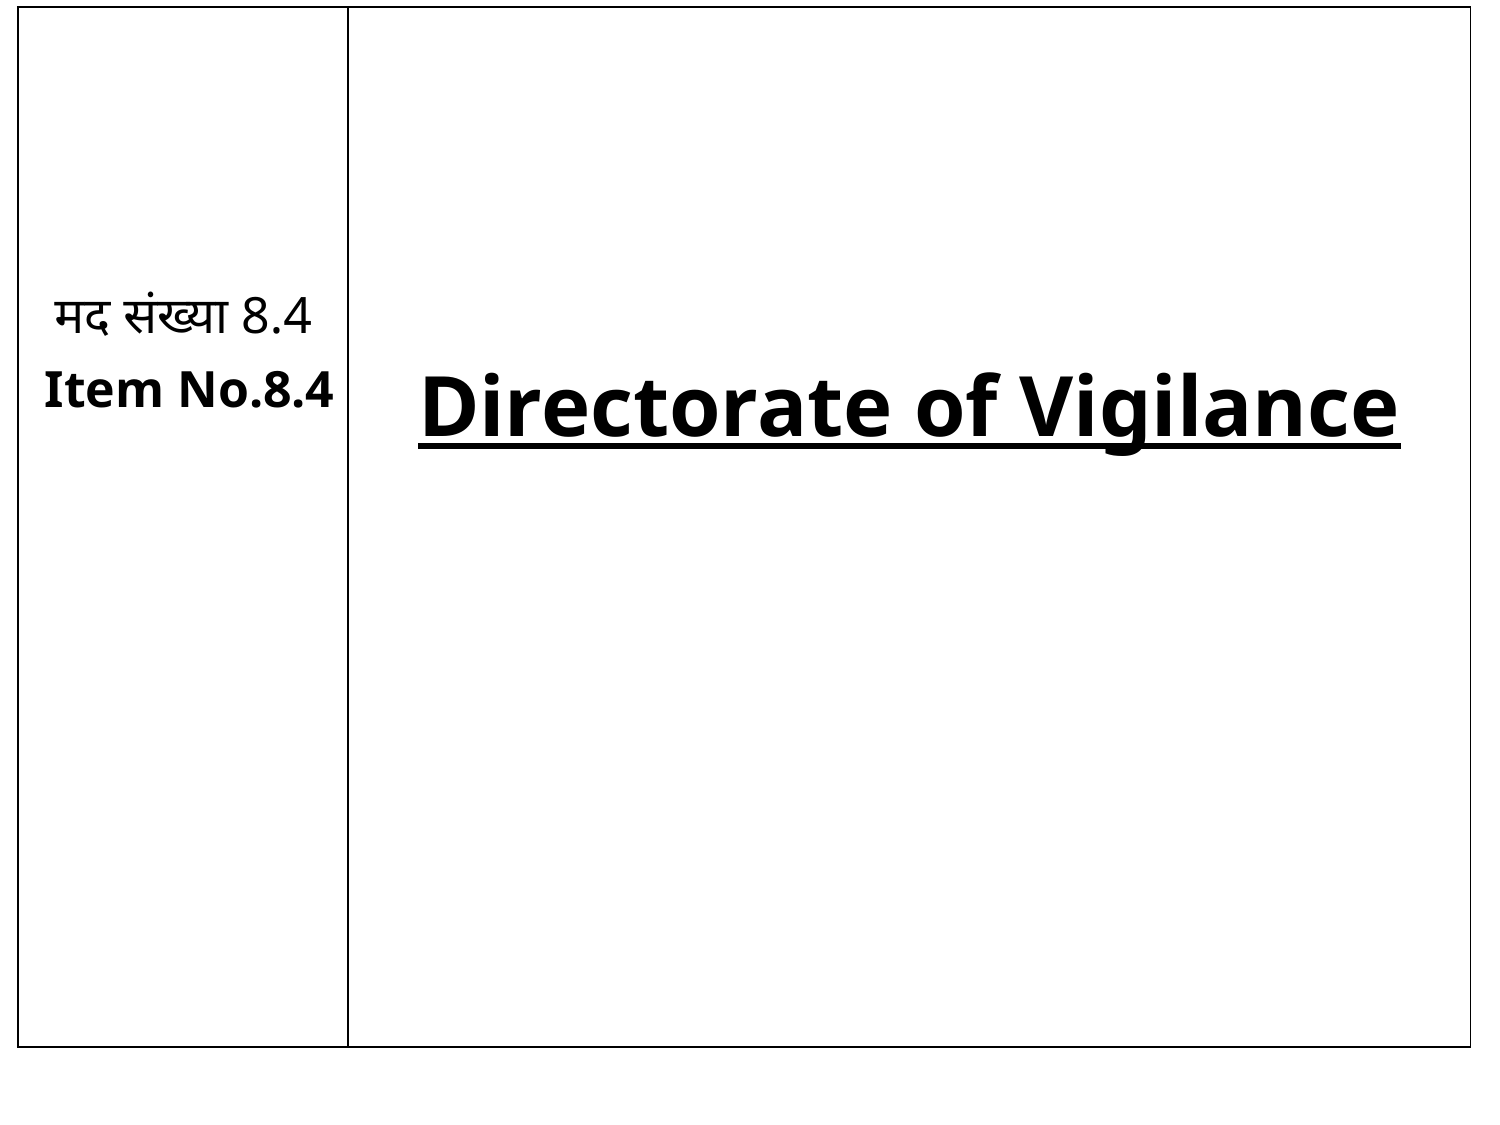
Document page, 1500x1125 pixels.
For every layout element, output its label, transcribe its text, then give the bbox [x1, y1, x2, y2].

table_header Directorate of Vigilance [349, 8, 1470, 1046]
table_header मद संख्या 8.4 Item No.8.4 [19, 8, 347, 1046]
